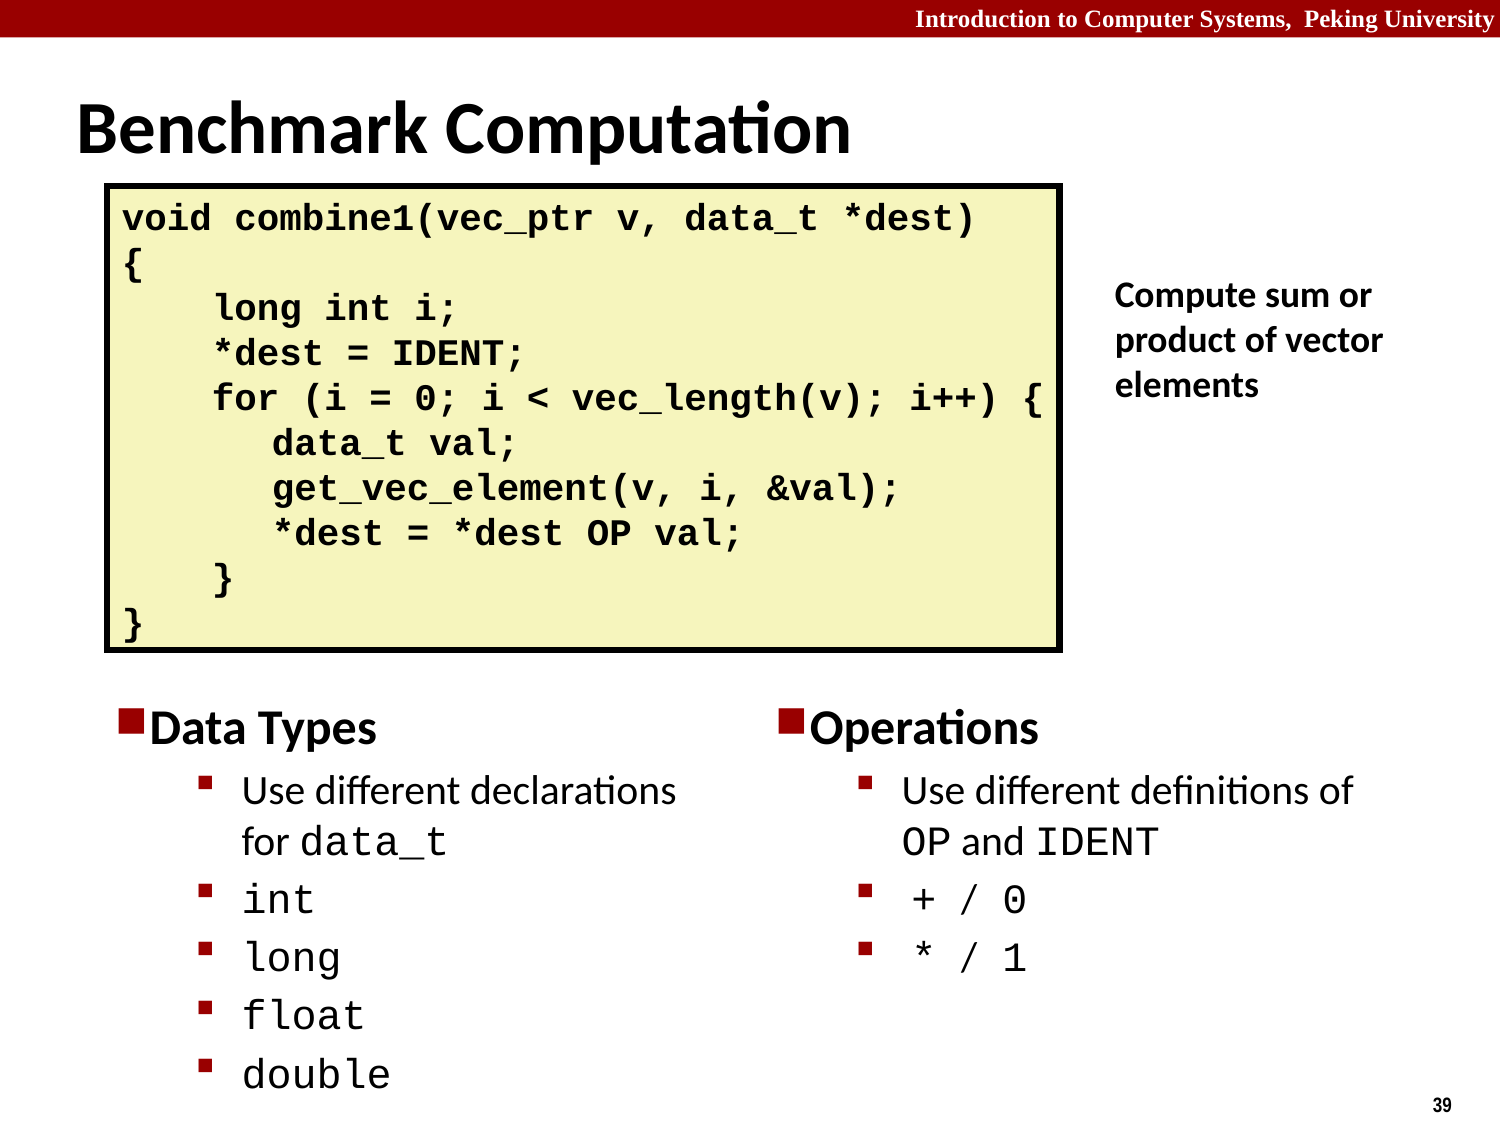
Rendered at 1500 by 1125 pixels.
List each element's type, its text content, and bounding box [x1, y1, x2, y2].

title Benchmark Computation [61, 60, 1307, 187]
list Operations Use different definitions of OP and IDENT + / 0 * / 1 [764, 687, 1401, 1052]
text_box void combine1(vec_ptr v, data_t *dest) { long int i; *dest = IDENT; for (i = 0; i < vec_length(v); i++) { data_t val; get_vec_element(v, i, &val); *dest = *dest OP val; } } [107, 185, 1060, 651]
list Data Types Use different declarations for data_t int long float double [104, 687, 741, 1052]
text_box Compute sum or product of vector elements [1100, 262, 1500, 413]
